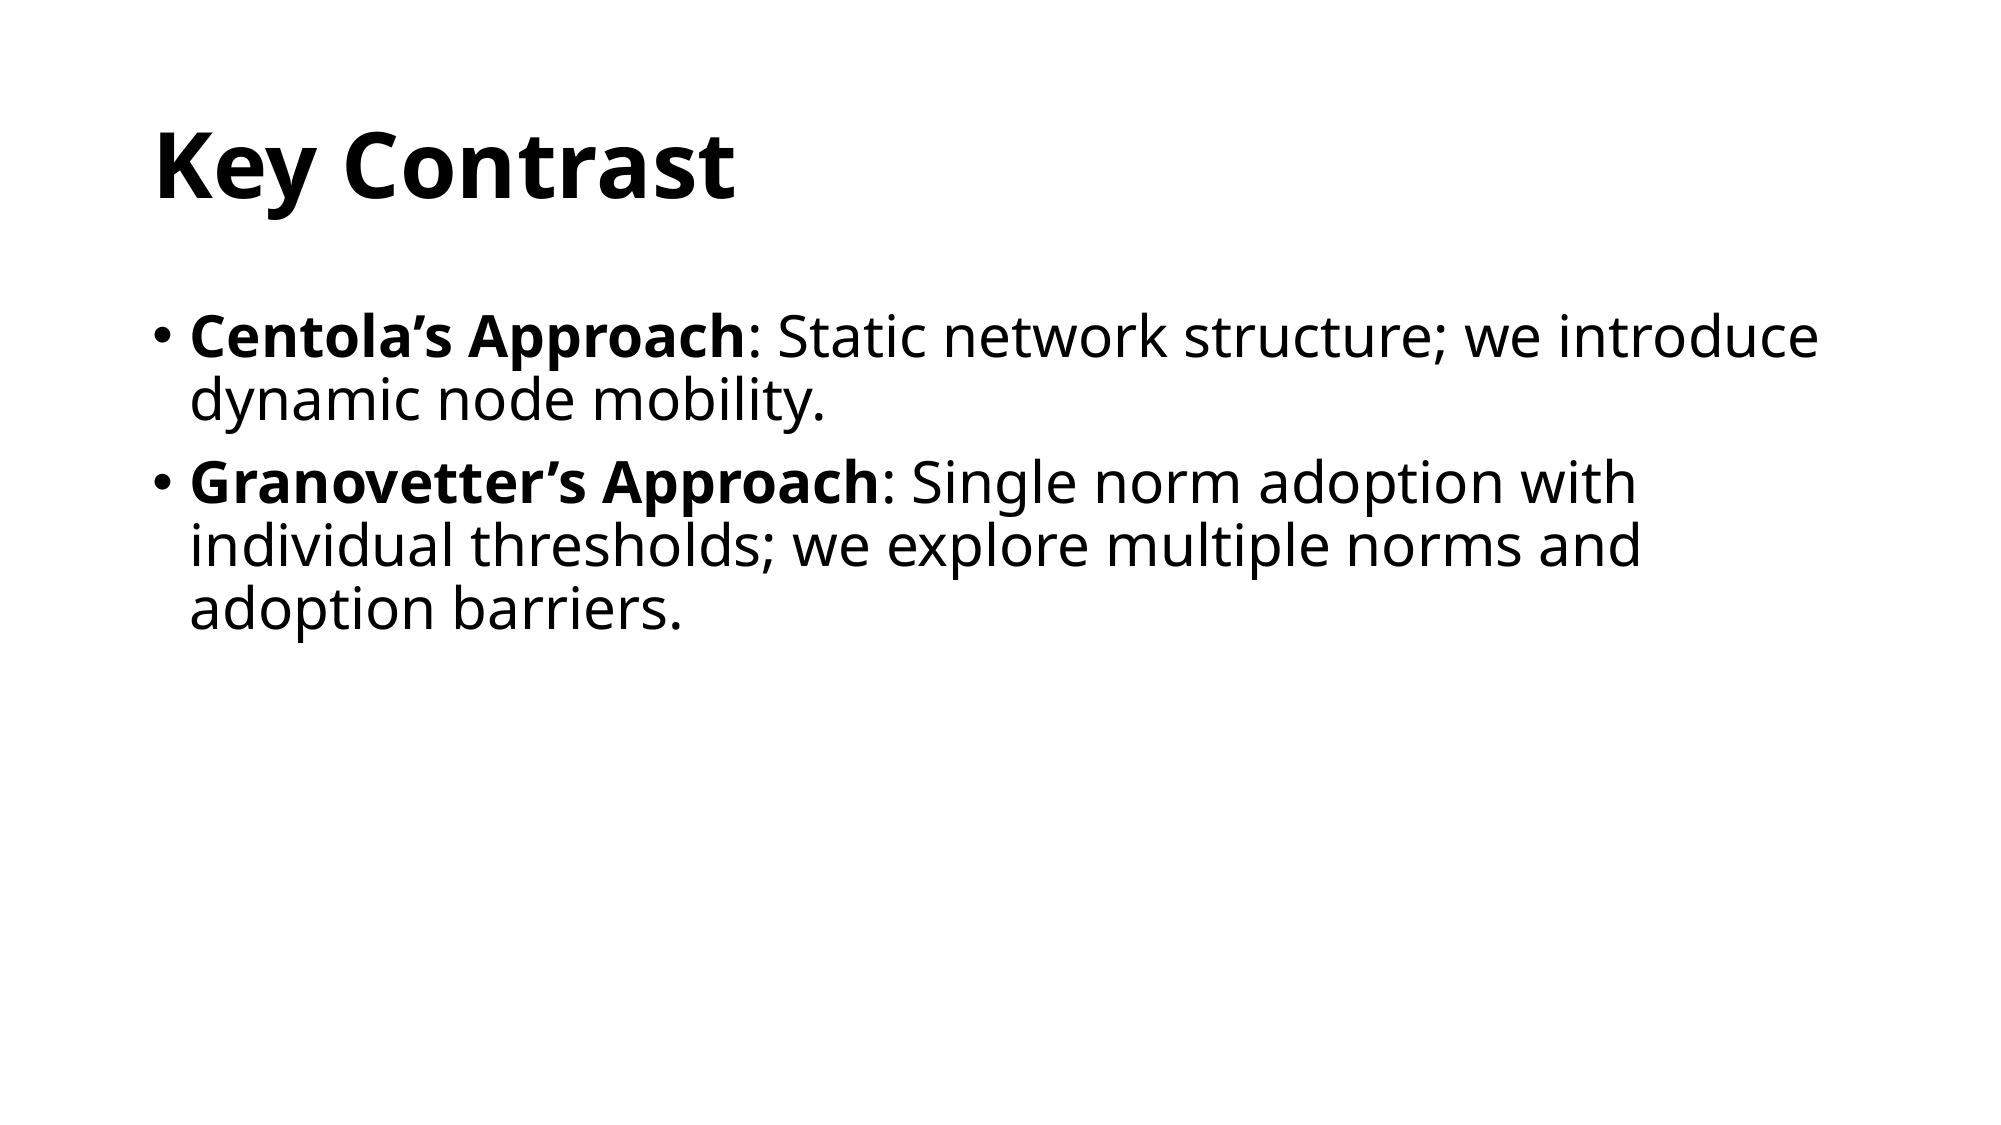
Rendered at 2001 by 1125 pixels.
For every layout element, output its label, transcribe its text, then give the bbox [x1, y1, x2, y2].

title Key Contrast [137, 59, 1863, 278]
list Centola’s Approach: Static network structure; we introduce dynamic node mobility. Granovetter’s Approach: Single norm adoption with individual thresholds; we explore multiple norms and adoption barriers. [137, 299, 1863, 1014]
